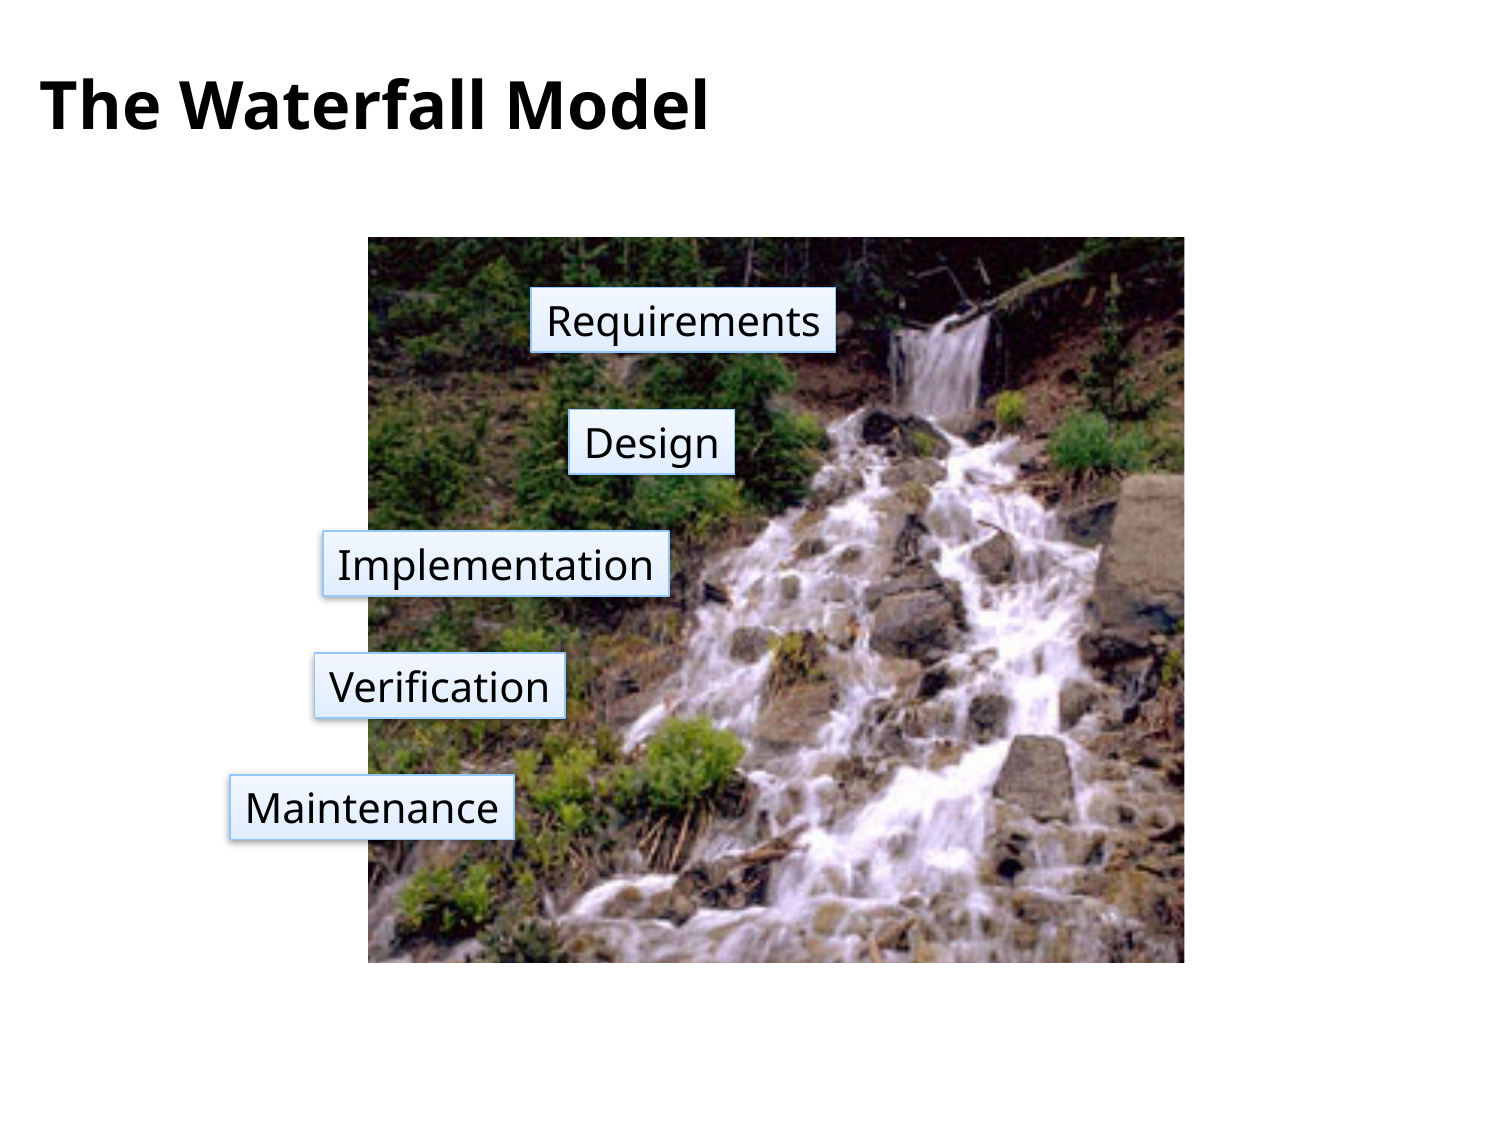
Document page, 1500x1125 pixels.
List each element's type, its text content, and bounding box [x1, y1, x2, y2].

picture [362, 237, 1185, 963]
title The Waterfall Model [24, 18, 1451, 188]
text_box Verification [314, 652, 357, 719]
text_box Implementation [322, 530, 357, 597]
text_box Maintenance [229, 774, 357, 840]
